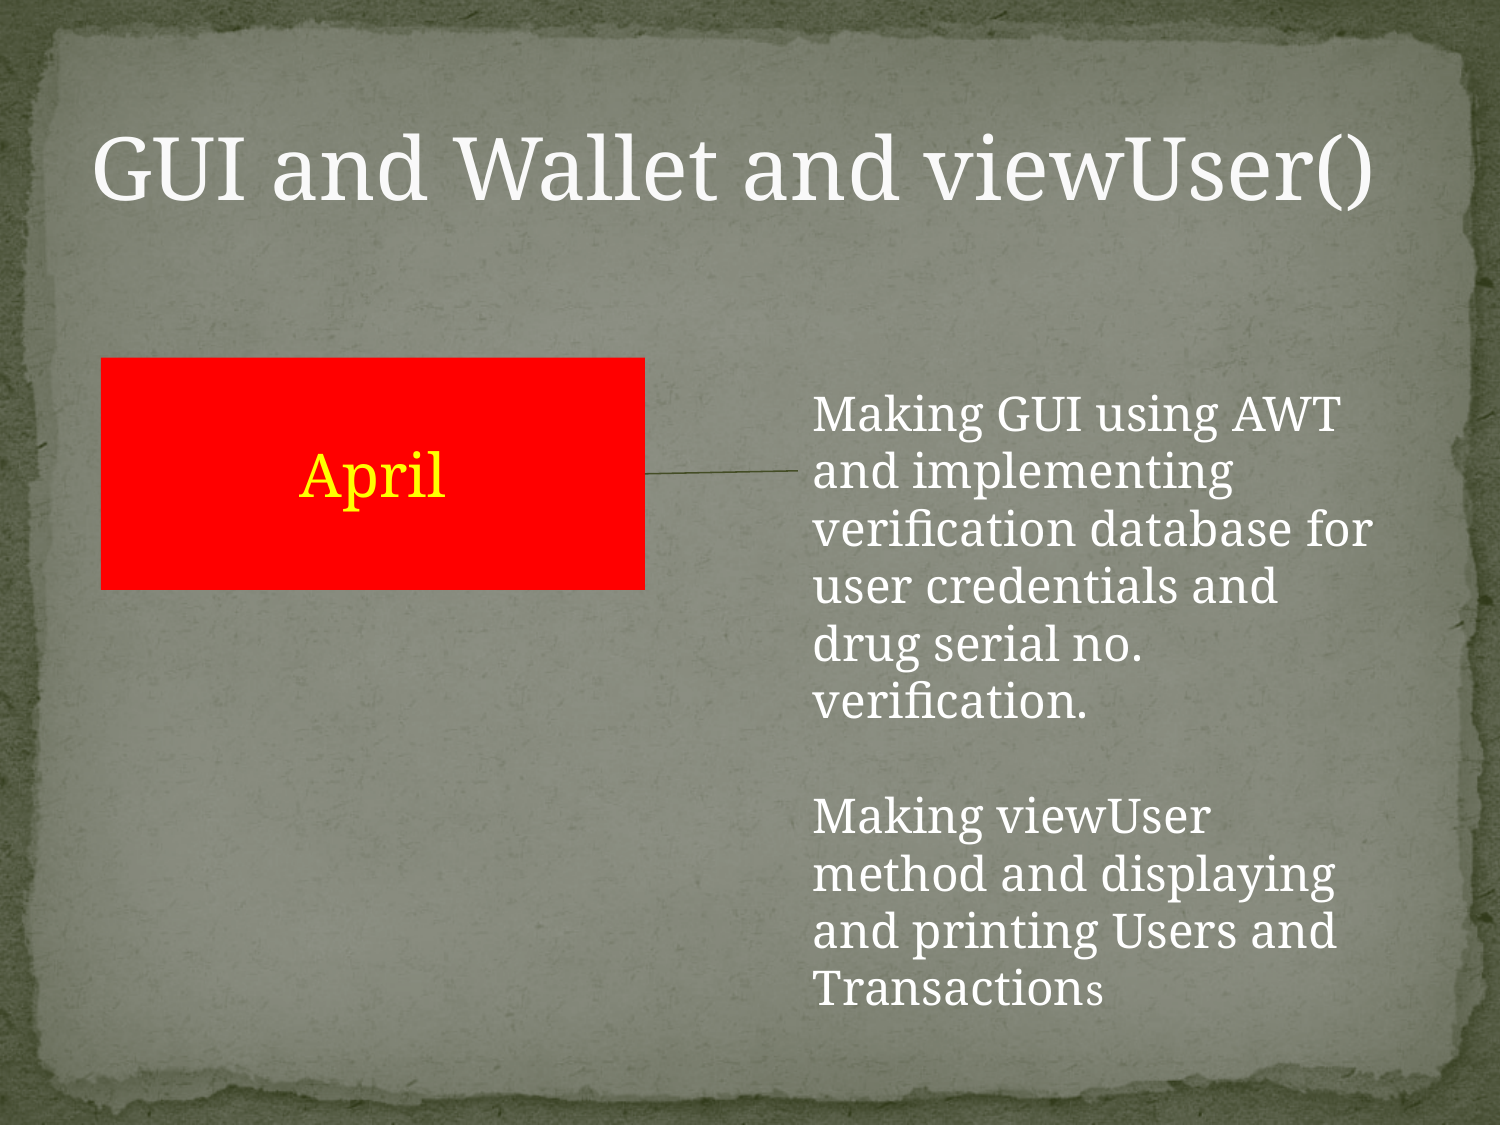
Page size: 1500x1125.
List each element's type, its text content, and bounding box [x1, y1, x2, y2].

picture [0, 0, 1500, 1125]
text_box Making GUI using AWT and implementing verification database for user credentials and drug serial no. verification. Making viewUser method and displaying and printing Users and Transactions [797, 368, 1404, 1012]
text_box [644, 470, 799, 475]
text_box April [100, 357, 645, 590]
title GUI and Wallet and viewUser() [75, 24, 1425, 225]
